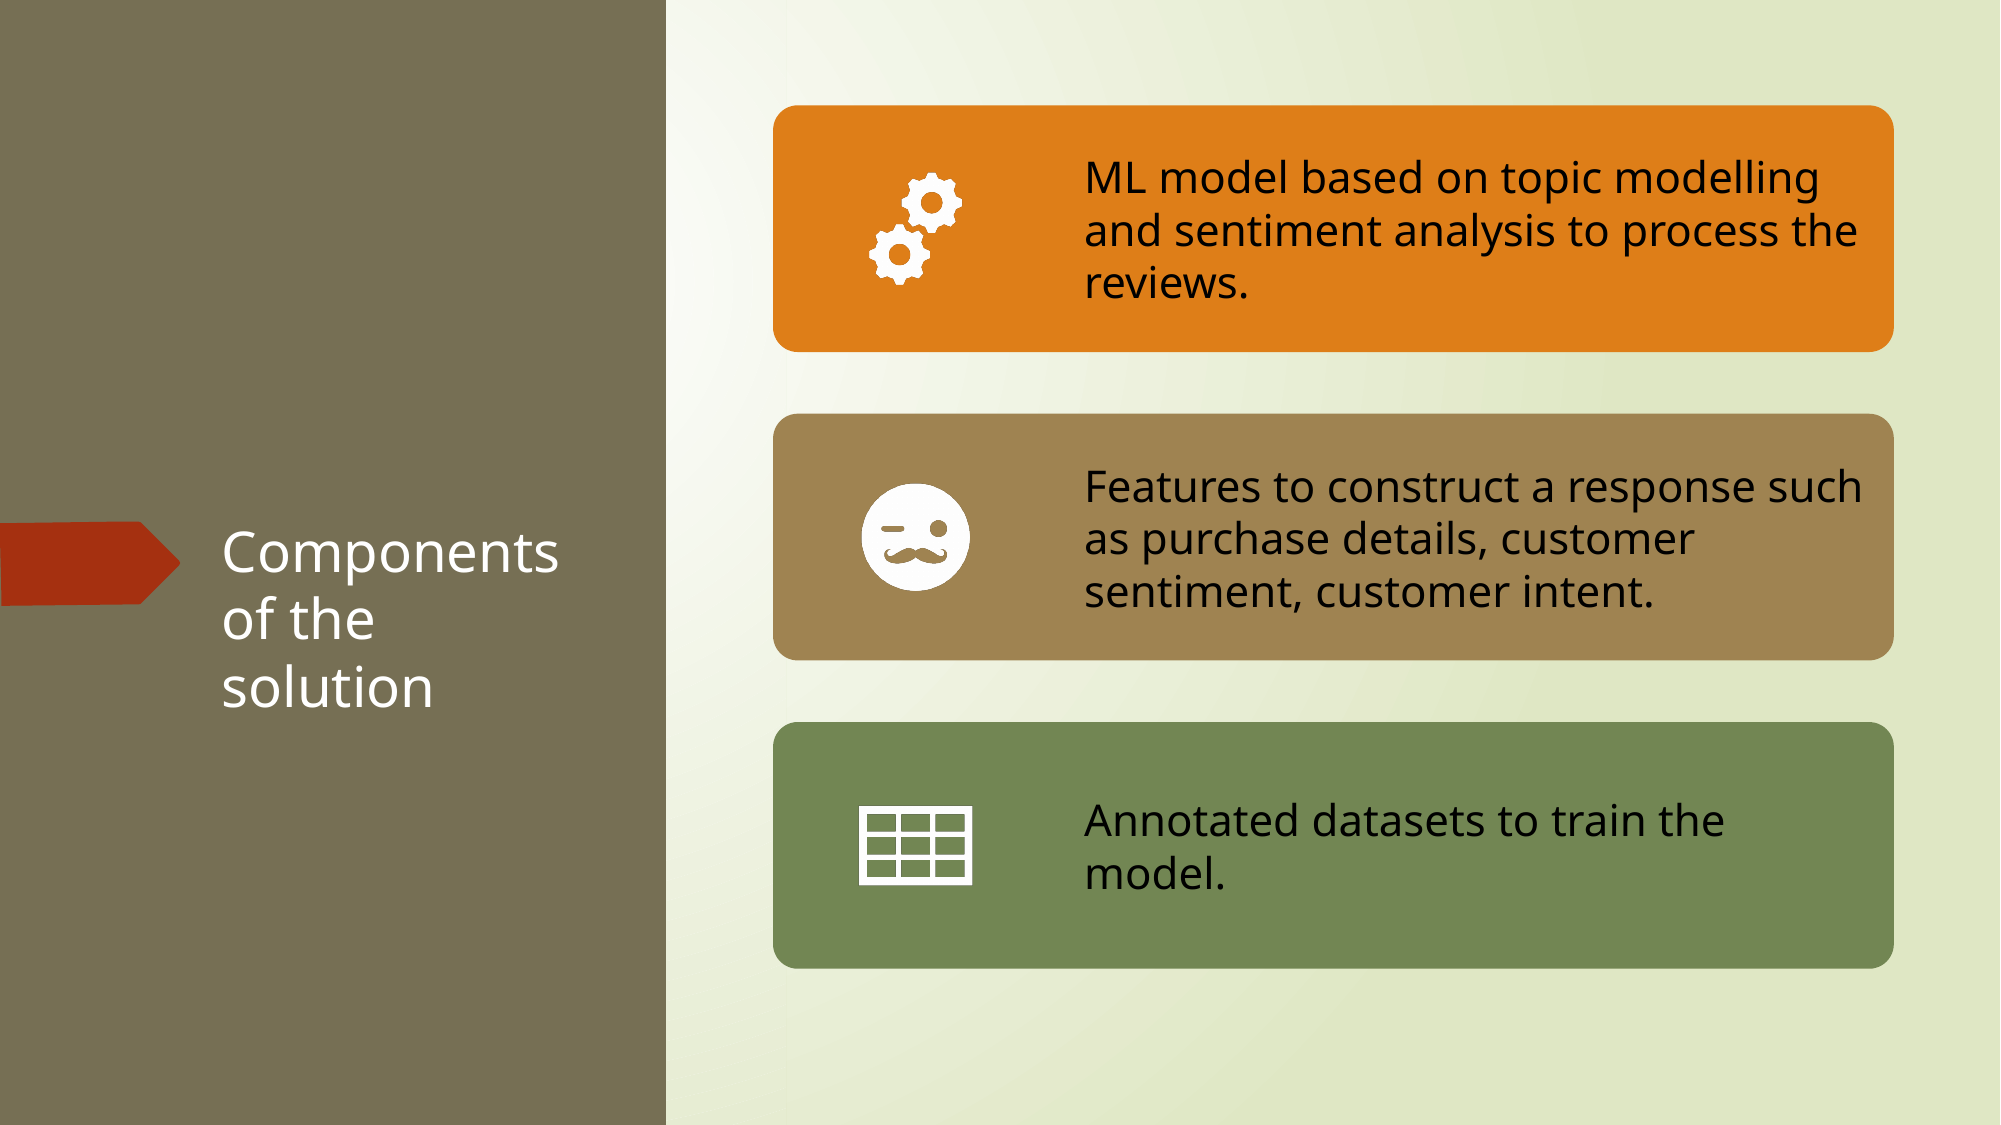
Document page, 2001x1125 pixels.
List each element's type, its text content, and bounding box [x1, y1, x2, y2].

text_box [0, 521, 181, 606]
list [772, 104, 1895, 970]
title Components of the solution [206, 508, 610, 1006]
text_box [785, 0, 2000, 1125]
text_box [0, 0, 667, 1125]
